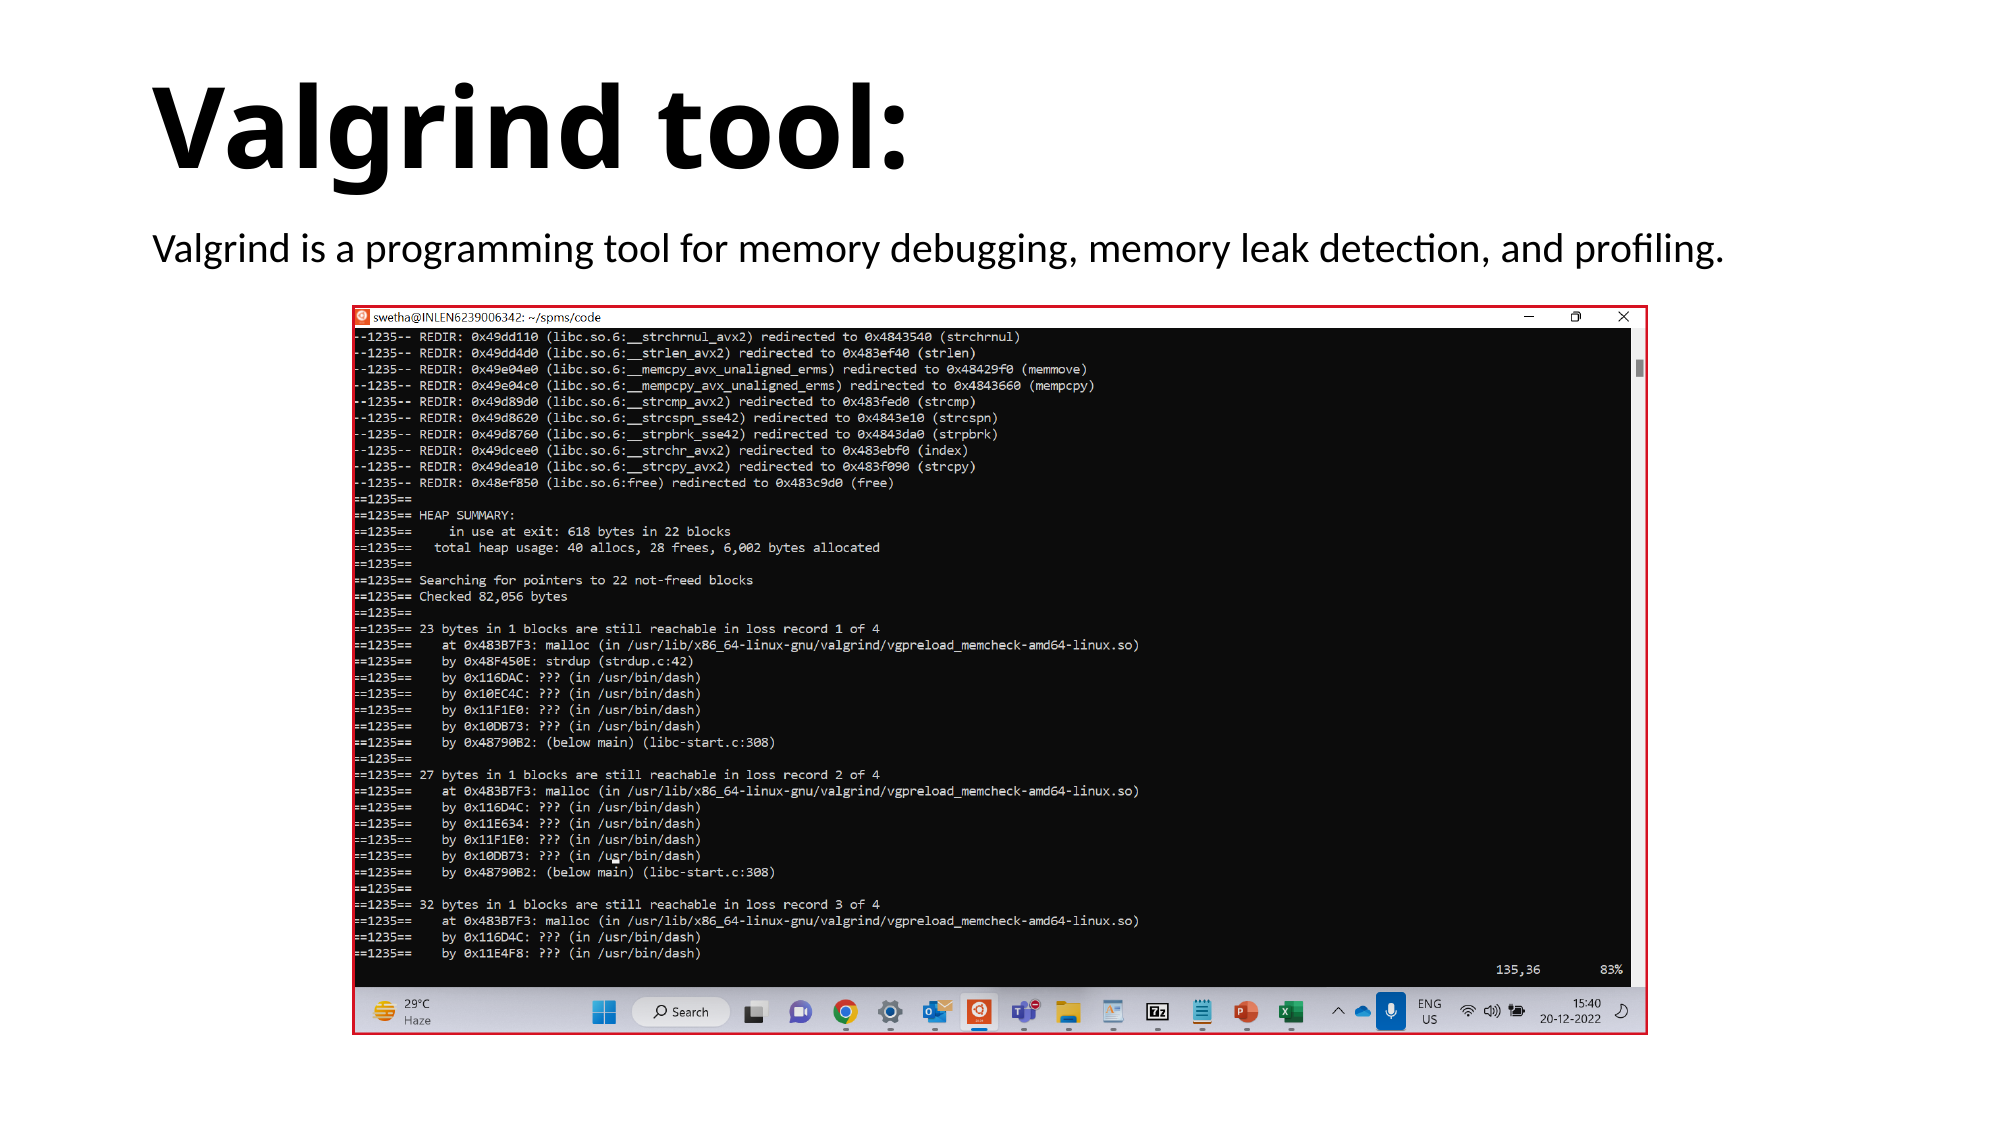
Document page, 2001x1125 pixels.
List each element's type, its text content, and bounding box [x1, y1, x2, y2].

list Valgrind is a programming tool for memory debugging, memory leak detection, and profiling. [137, 219, 1863, 289]
title Valgrind tool: [137, 47, 1863, 201]
picture [352, 305, 1648, 1035]
